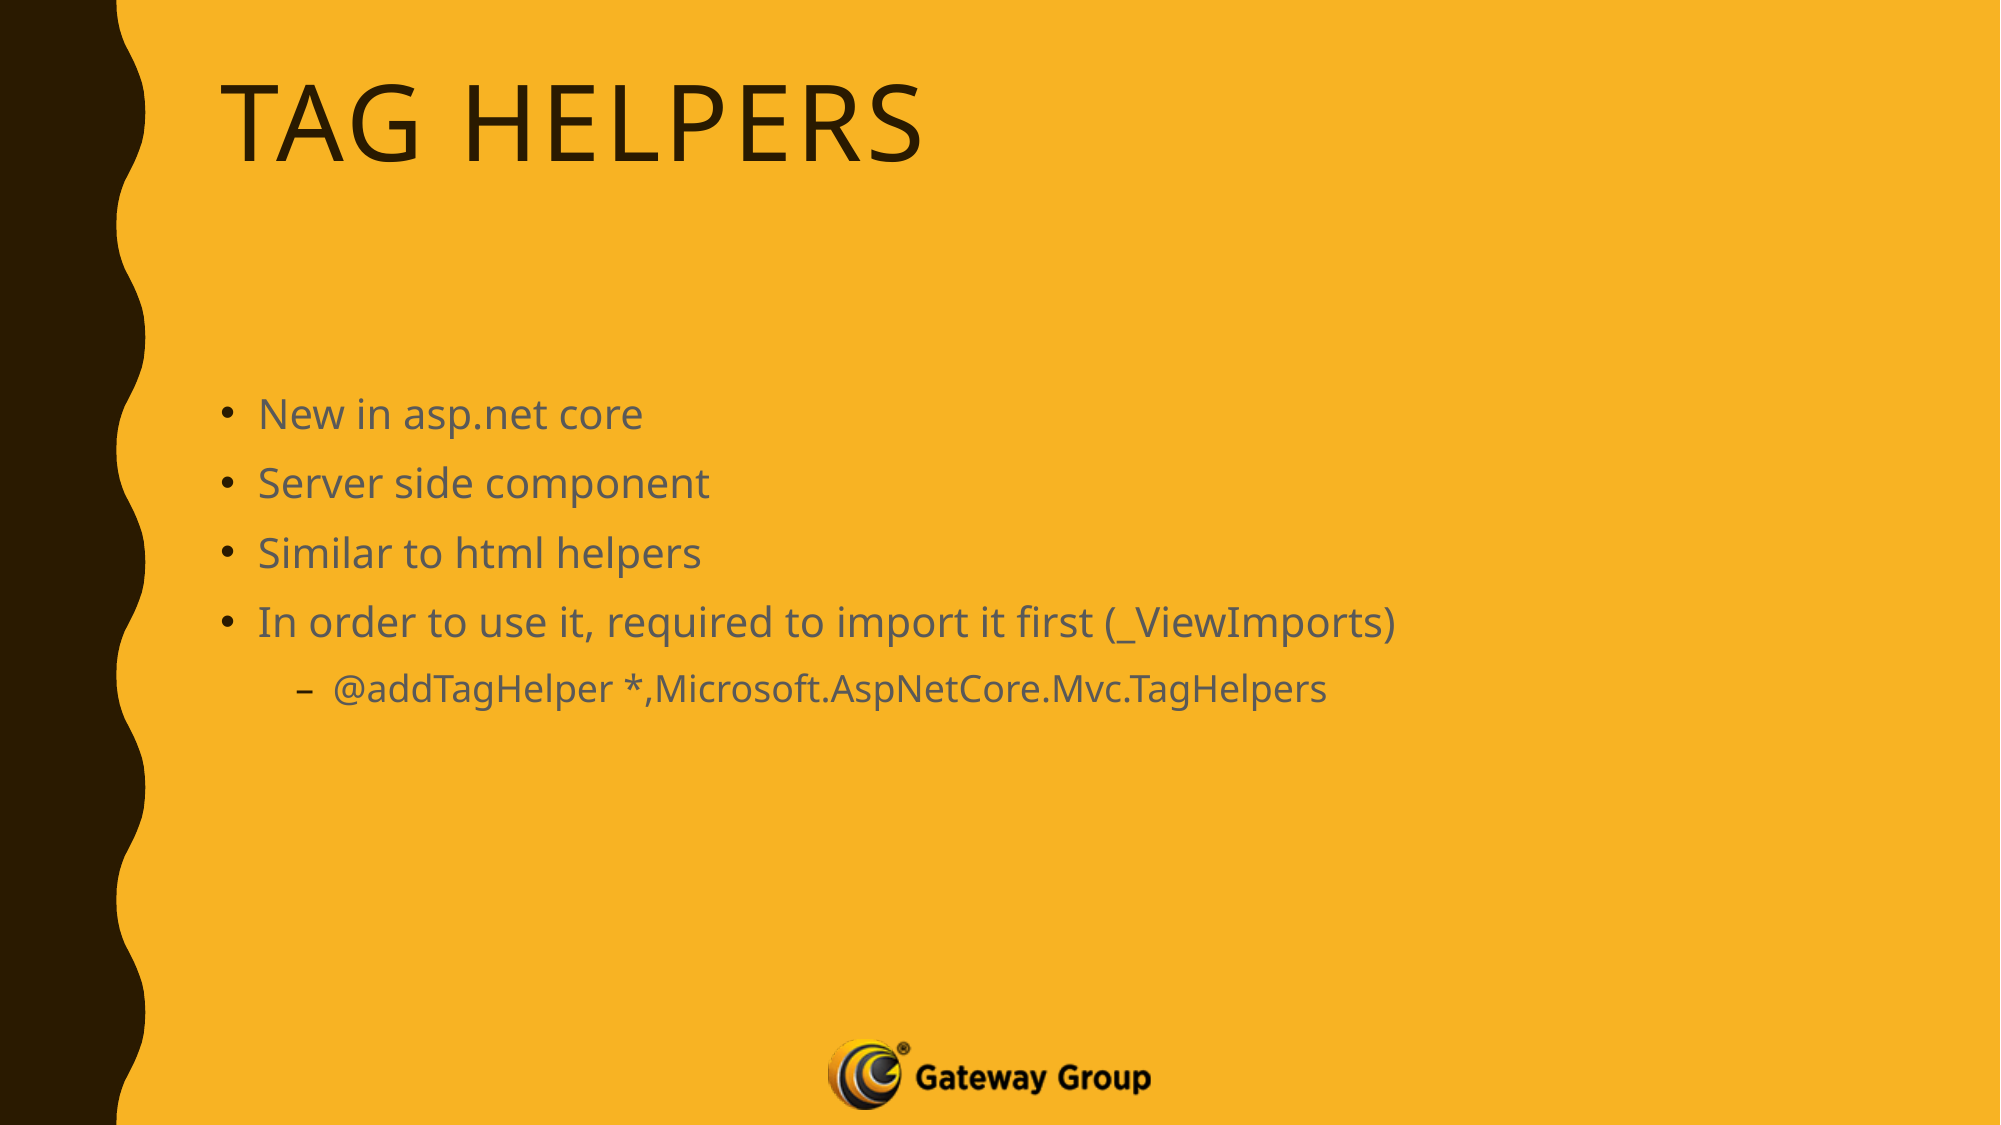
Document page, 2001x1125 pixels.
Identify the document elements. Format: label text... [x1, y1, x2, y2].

title Tag Helpers [205, 62, 1875, 308]
list New in asp.net core Server side component Similar to html helpers In order to use it, required to import it first (_ViewImports) @addTagHelper *,Microsoft.AspNetCore.Mvc.TagHelpers [205, 375, 1875, 965]
picture [827, 1039, 1218, 1110]
